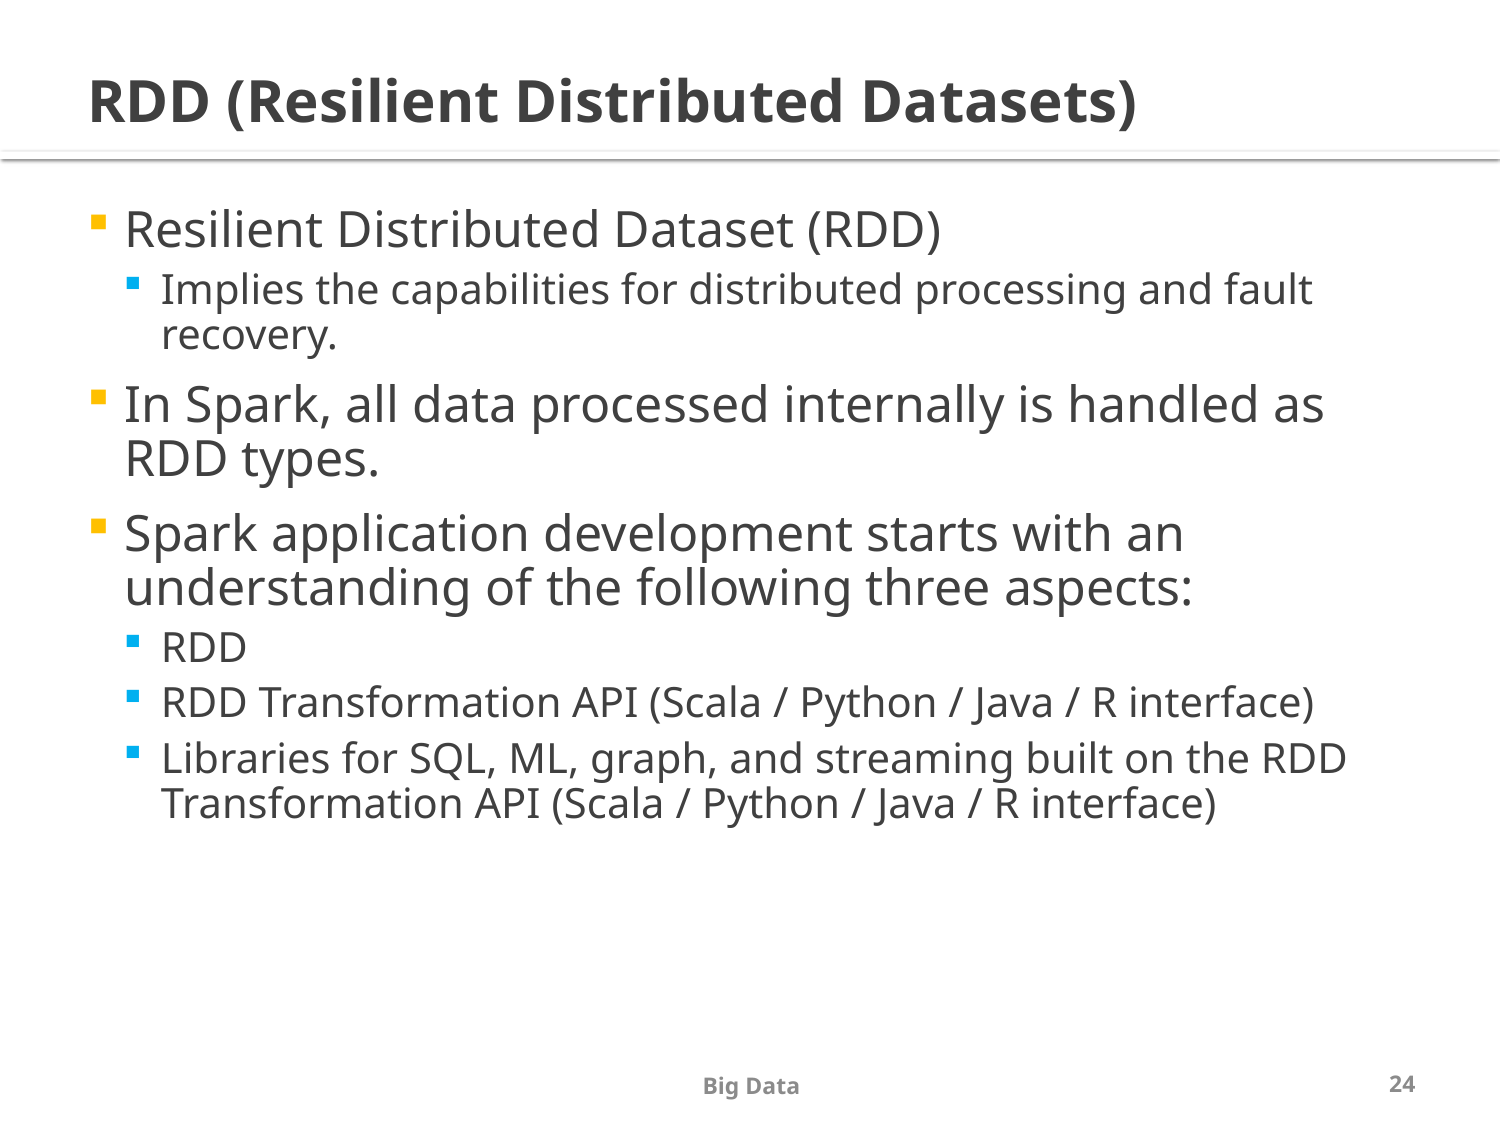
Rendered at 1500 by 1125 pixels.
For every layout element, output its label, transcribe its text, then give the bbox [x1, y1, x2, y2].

title RDD (Resilient Distributed Datasets) [72, 22, 1431, 144]
slide_number 24 [1093, 1067, 1431, 1103]
picture [0, 160, 1500, 167]
footer Big Data [498, 1067, 1005, 1103]
list Resilient Distributed Dataset (RDD) Implies the capabilities for distributed processing and fault recovery. In Spark, all data processed internally is handled as RDD types. Spark application development starts with an understanding of the following three aspects: RDD RDD Transformation API (Scala / Python / Java / R interface) Libraries for SQL, ML, graph, and streaming built on the RDD Transformation API (Scala / Python / Java / R interface) [72, 196, 1431, 1053]
